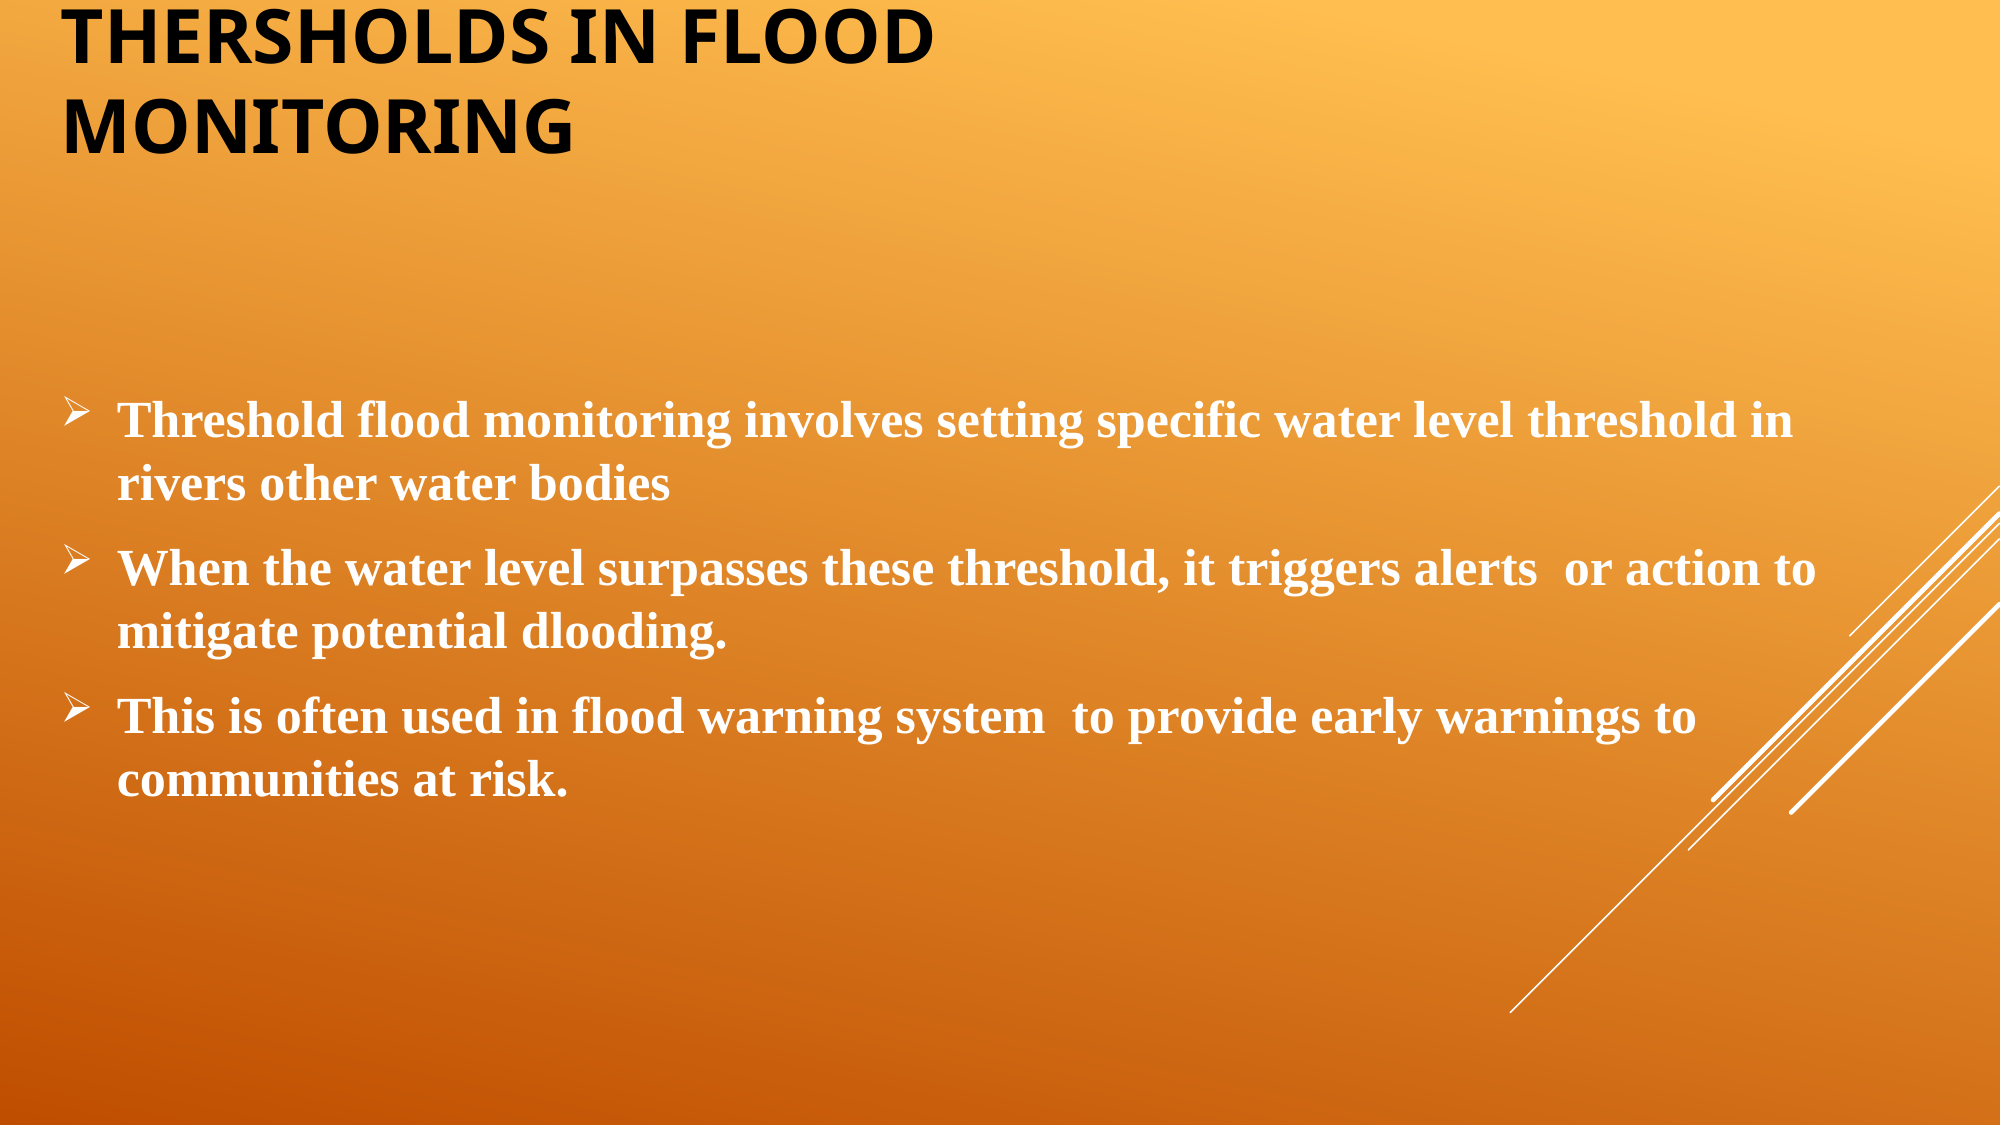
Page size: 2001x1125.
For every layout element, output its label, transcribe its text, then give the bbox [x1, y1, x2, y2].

title THERSHOLDS IN FLOOD MONITORING [45, 42, 1446, 176]
list Threshold flood monitoring involves setting specific water level threshold in rivers other water bodies When the water level surpasses these threshold, it triggers alerts or action to mitigate potential dlooding. This is often used in flood warning system to provide early warnings to communities at risk. [45, 378, 1945, 839]
